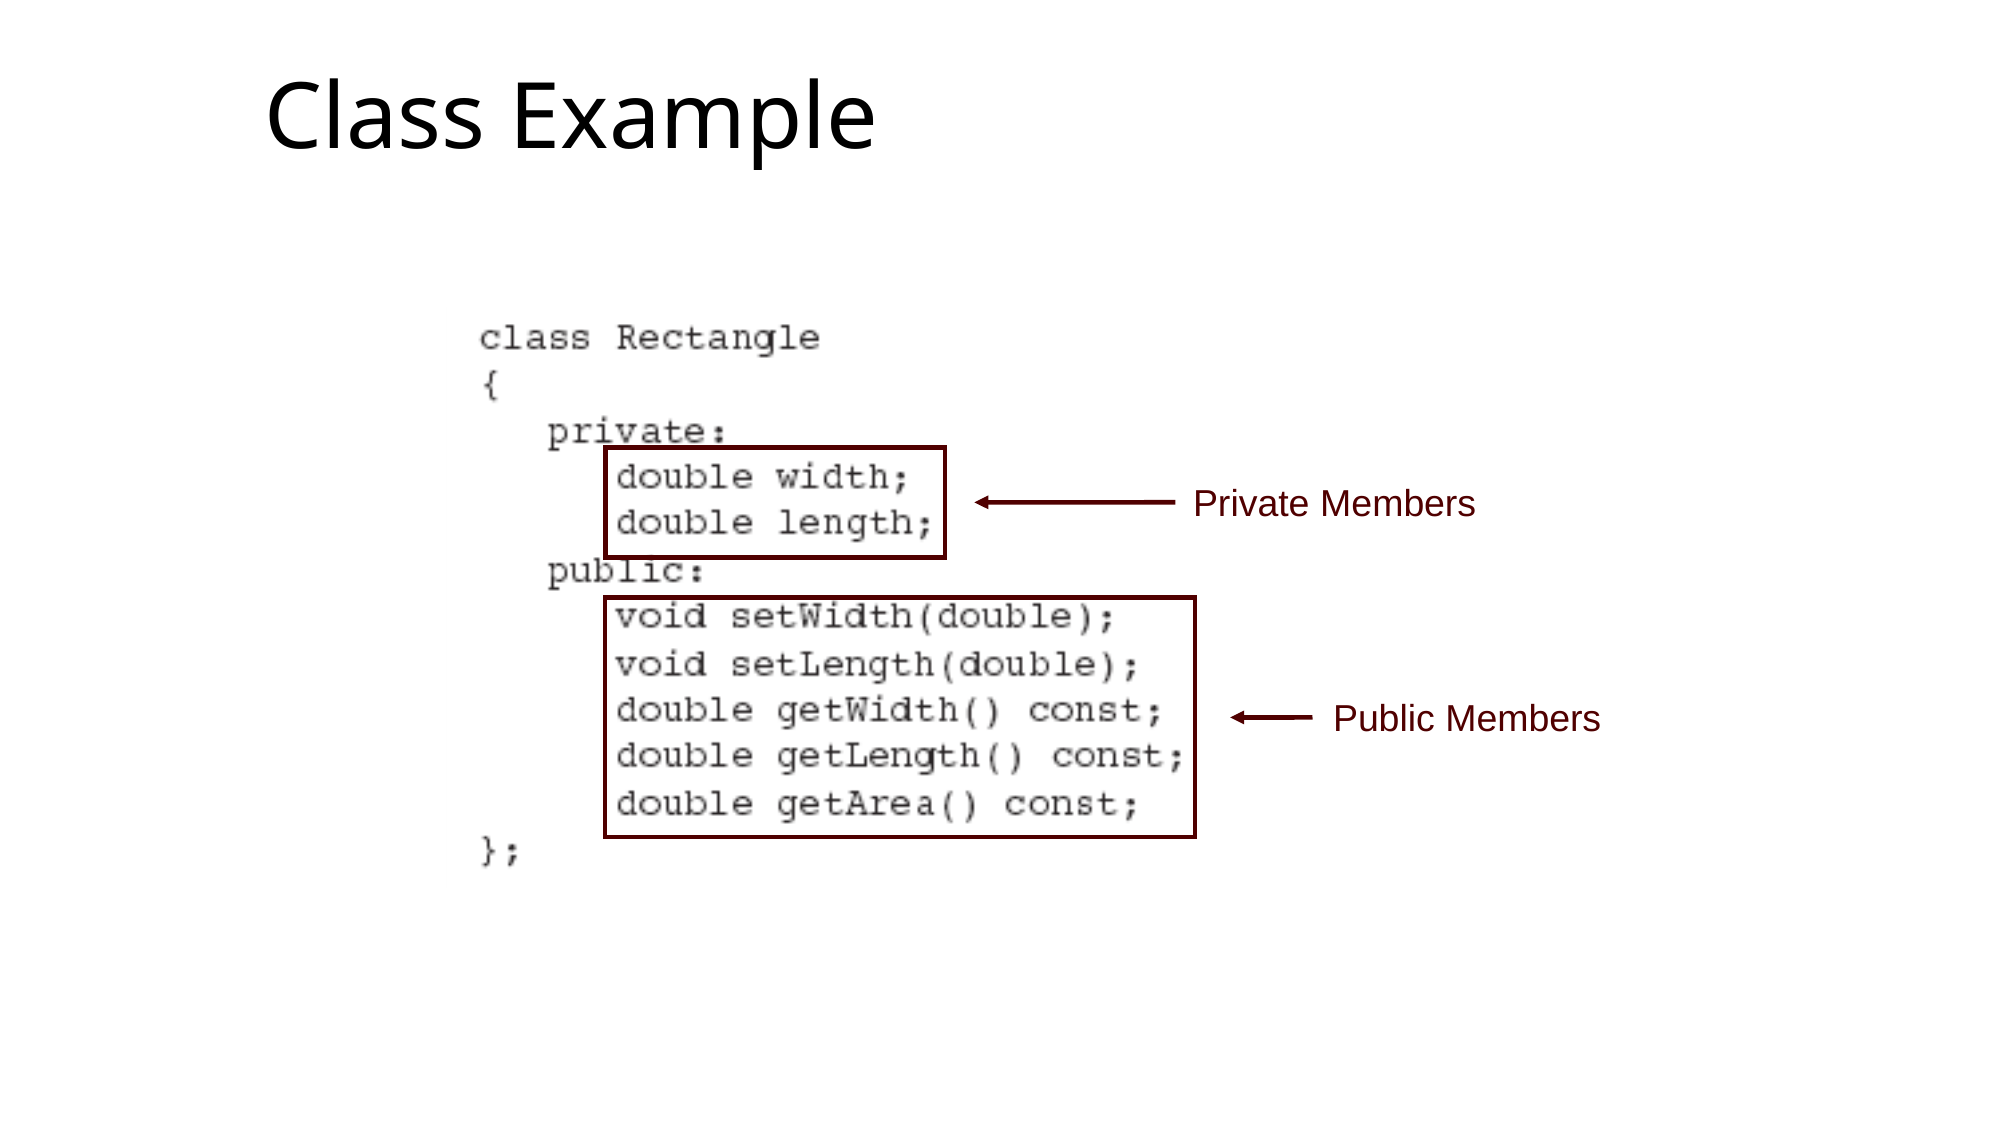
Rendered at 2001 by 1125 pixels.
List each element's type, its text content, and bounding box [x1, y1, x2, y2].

picture [445, 307, 1229, 888]
text_box [1230, 711, 1313, 724]
text_box Public Members [1318, 686, 1794, 747]
text_box Private Members [1229, 471, 1503, 532]
title Class Example [249, 24, 1425, 213]
